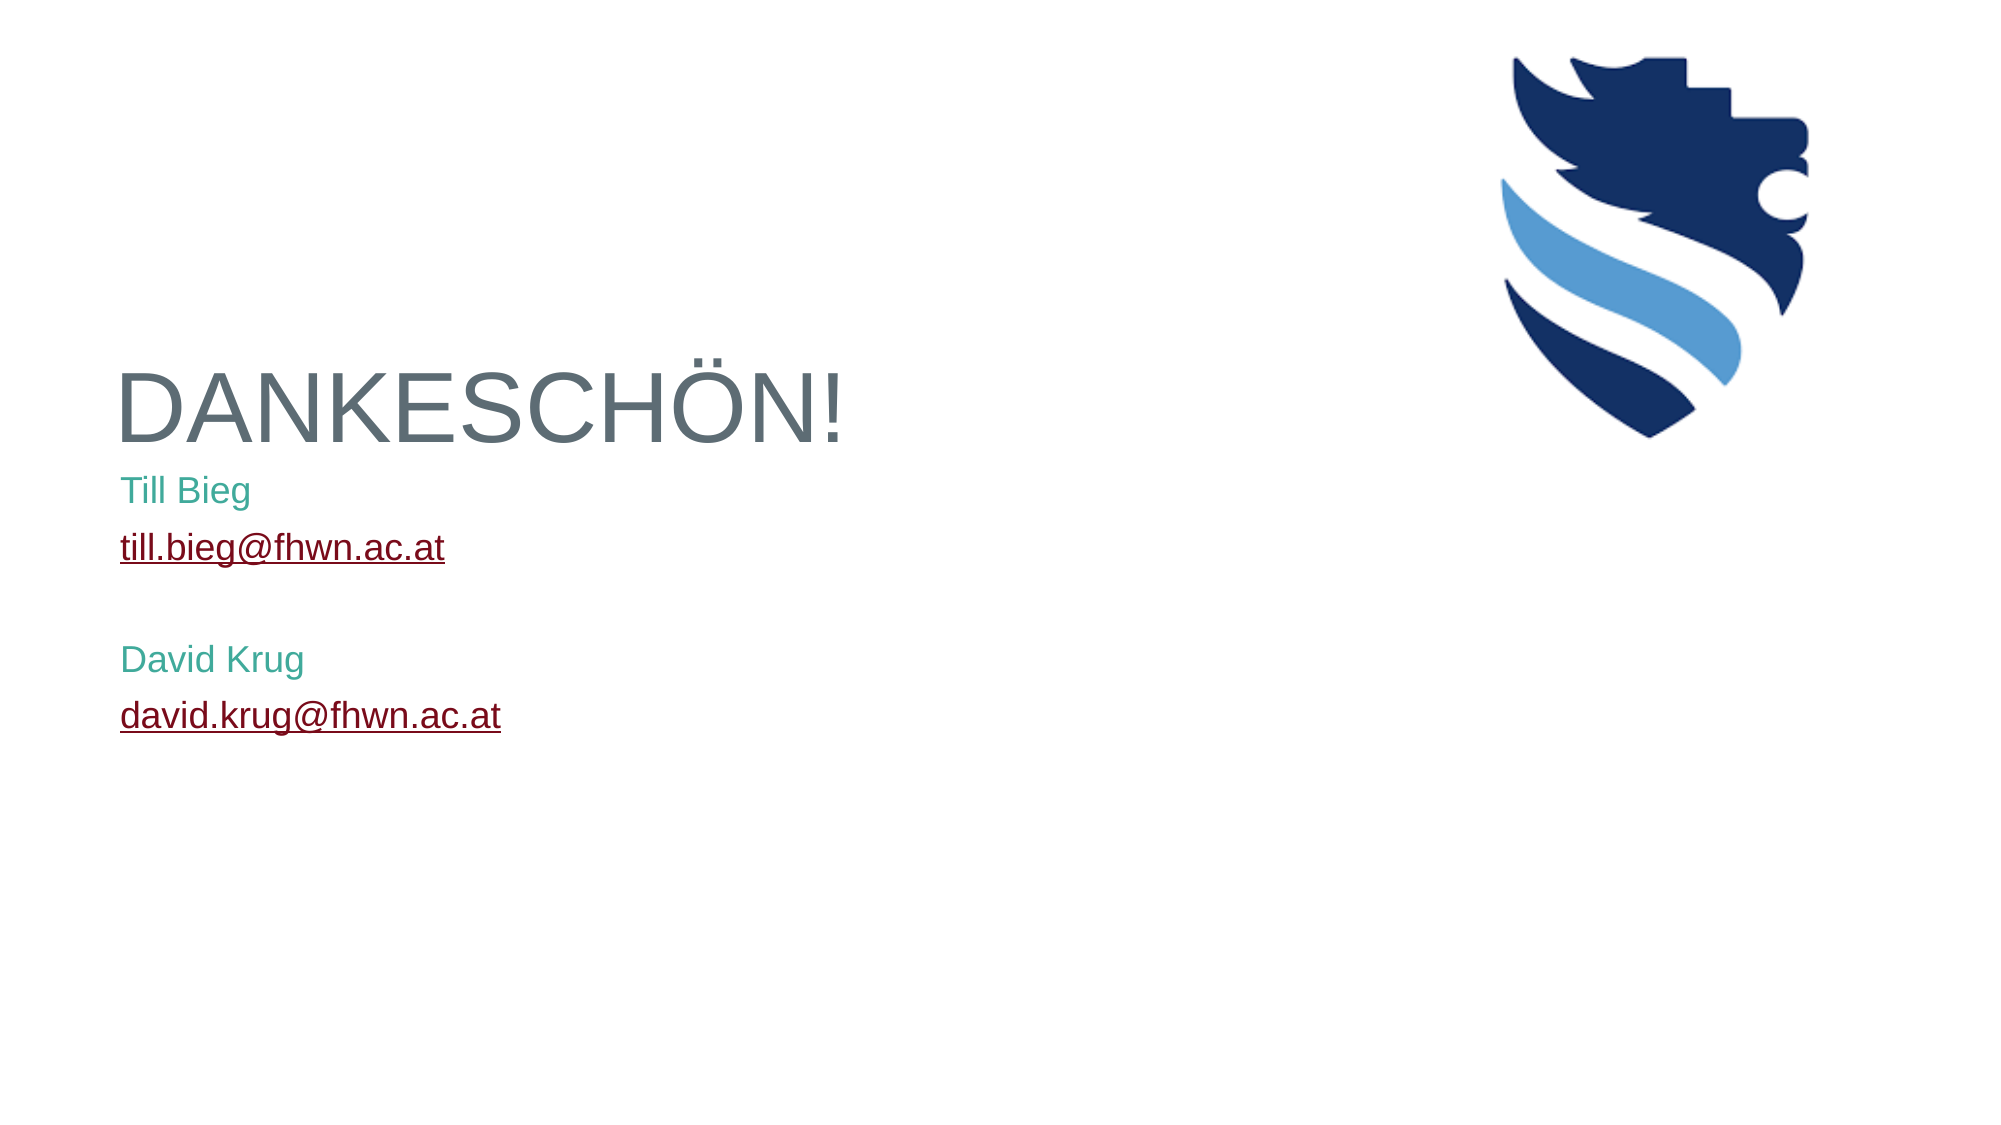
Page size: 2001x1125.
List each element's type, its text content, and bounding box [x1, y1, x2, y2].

subtitle Till Bieg till.bieg@fhwn.ac.at David Krug david.krug@fhwn.ac.at [119, 466, 1886, 598]
title Dankeschön! [114, 283, 1431, 463]
picture [1436, 30, 1873, 467]
